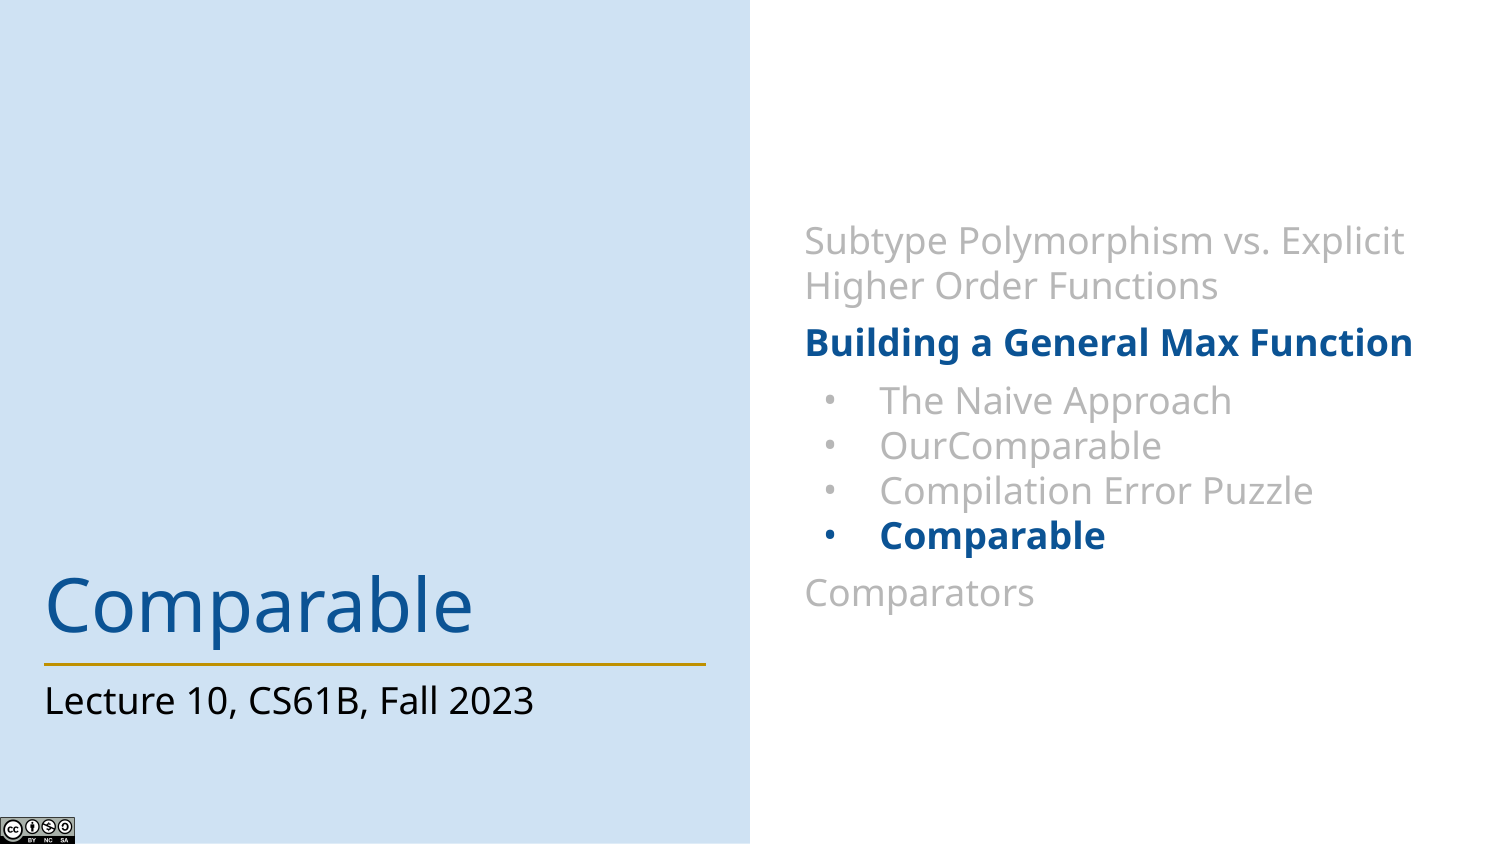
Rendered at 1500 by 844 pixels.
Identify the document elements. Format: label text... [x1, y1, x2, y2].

title Comparable [29, 328, 692, 663]
subtitle Lecture 10, CS61B, Fall 2023 [29, 667, 712, 732]
list Subtype Polymorphism vs. Explicit Higher Order Functions Building a General Max Function The Naive Approach OurComparable Compilation Error Puzzle Comparable Comparators [789, 65, 1446, 765]
picture [0, 817, 75, 844]
